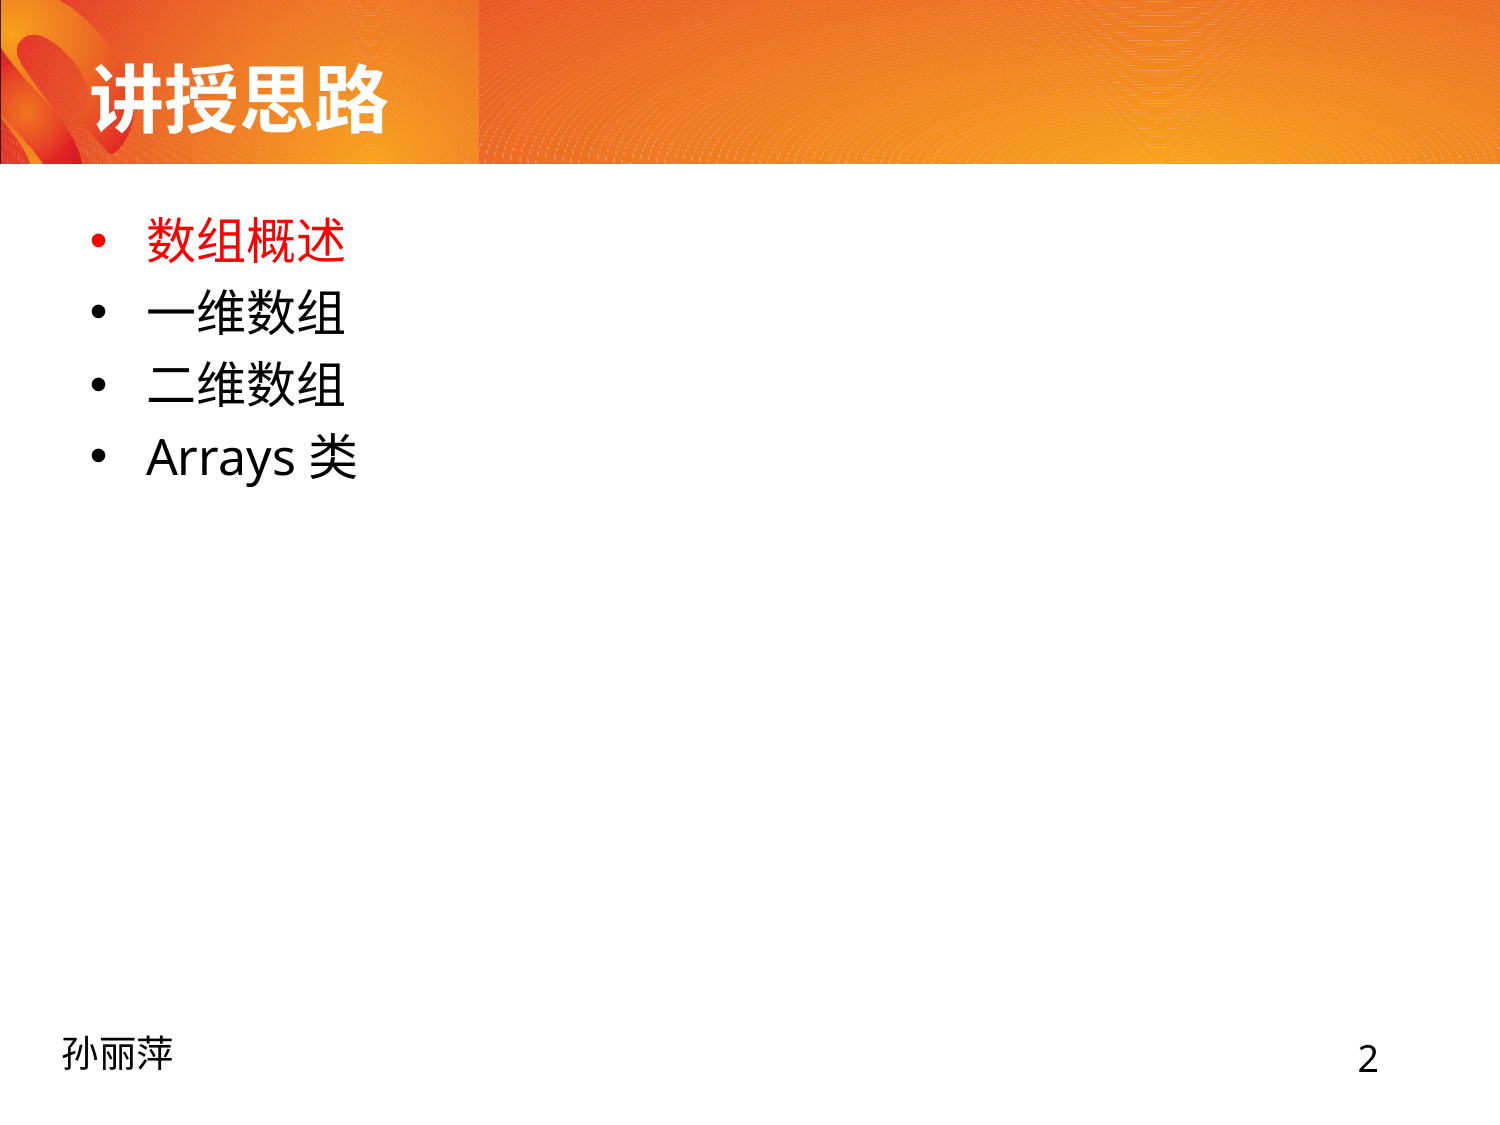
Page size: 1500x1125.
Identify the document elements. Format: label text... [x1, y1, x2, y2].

title 讲授思路 [75, 45, 1425, 167]
list 数组概述 一维数组 二维数组 Arrays类 [75, 190, 1425, 1005]
picture [0, 0, 1500, 164]
